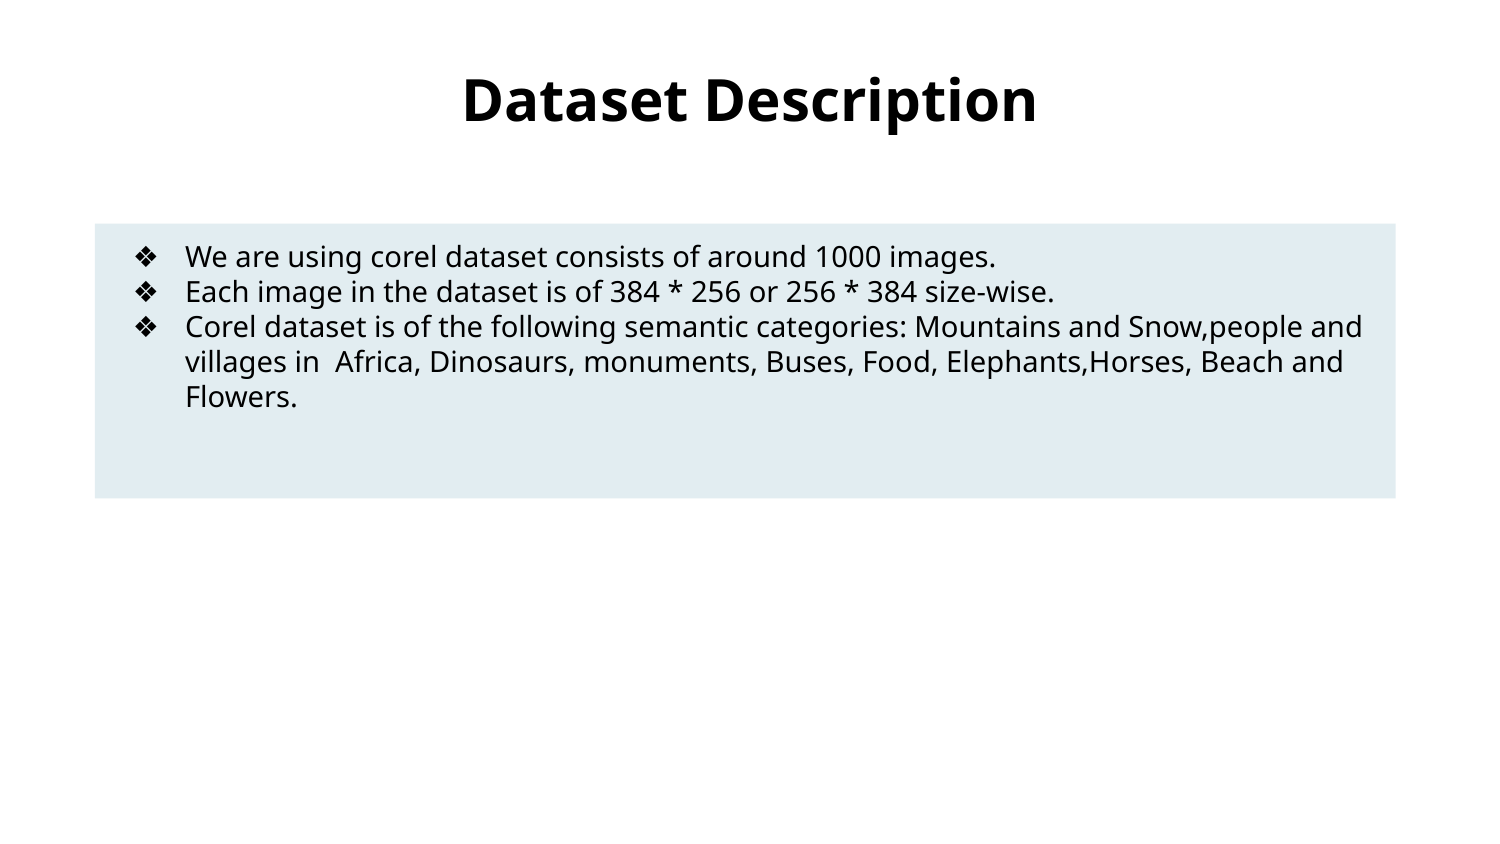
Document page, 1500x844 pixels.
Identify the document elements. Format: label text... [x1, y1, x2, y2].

text_box We are using corel dataset consists of around 1000 images. Each image in the dataset is of 384 * 256 or 256 * 384 size-wise. Corel dataset is of the following semantic categories: Mountains and Snow,people and villages in Africa, Dinosaurs, monuments, Buses, Food, Elephants,Horses, Beach and Flowers. [94, 223, 1396, 499]
title Dataset Description [75, 67, 1425, 129]
